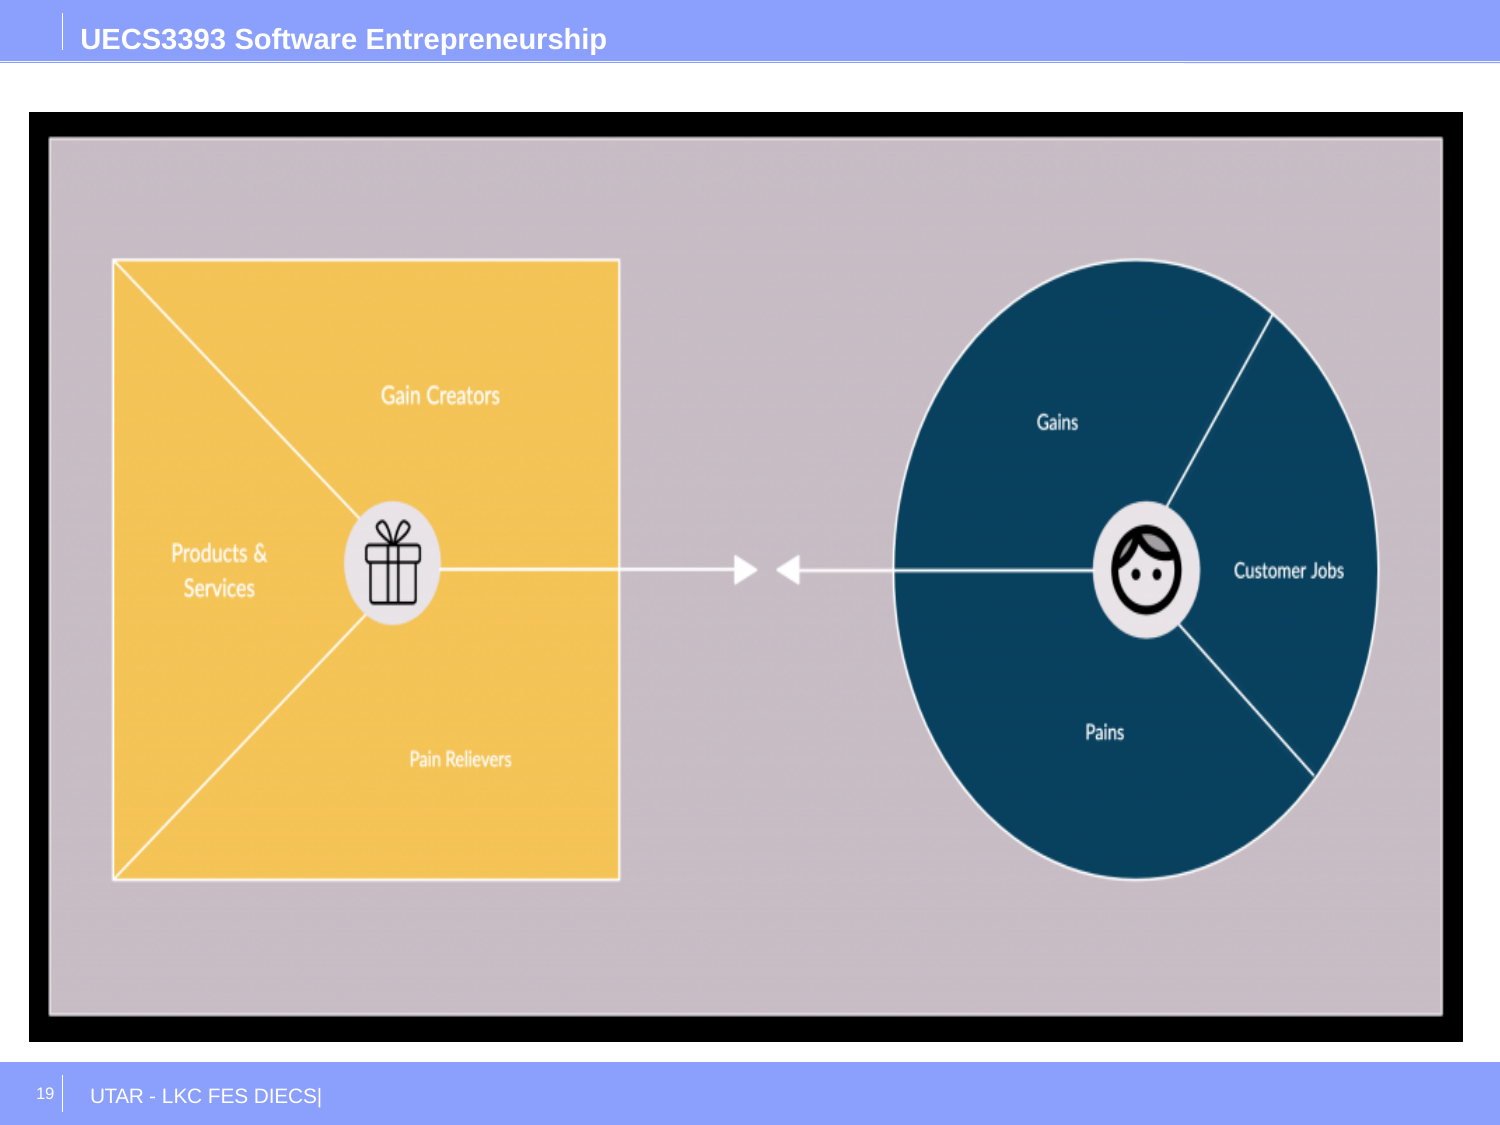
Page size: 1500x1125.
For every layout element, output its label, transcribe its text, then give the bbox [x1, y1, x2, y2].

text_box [0, 12, 1500, 64]
slide_number 19 [29, 1082, 61, 1125]
text_box UTAR - LKC FES DIECS| [87, 1083, 328, 1109]
picture [29, 112, 1463, 1043]
